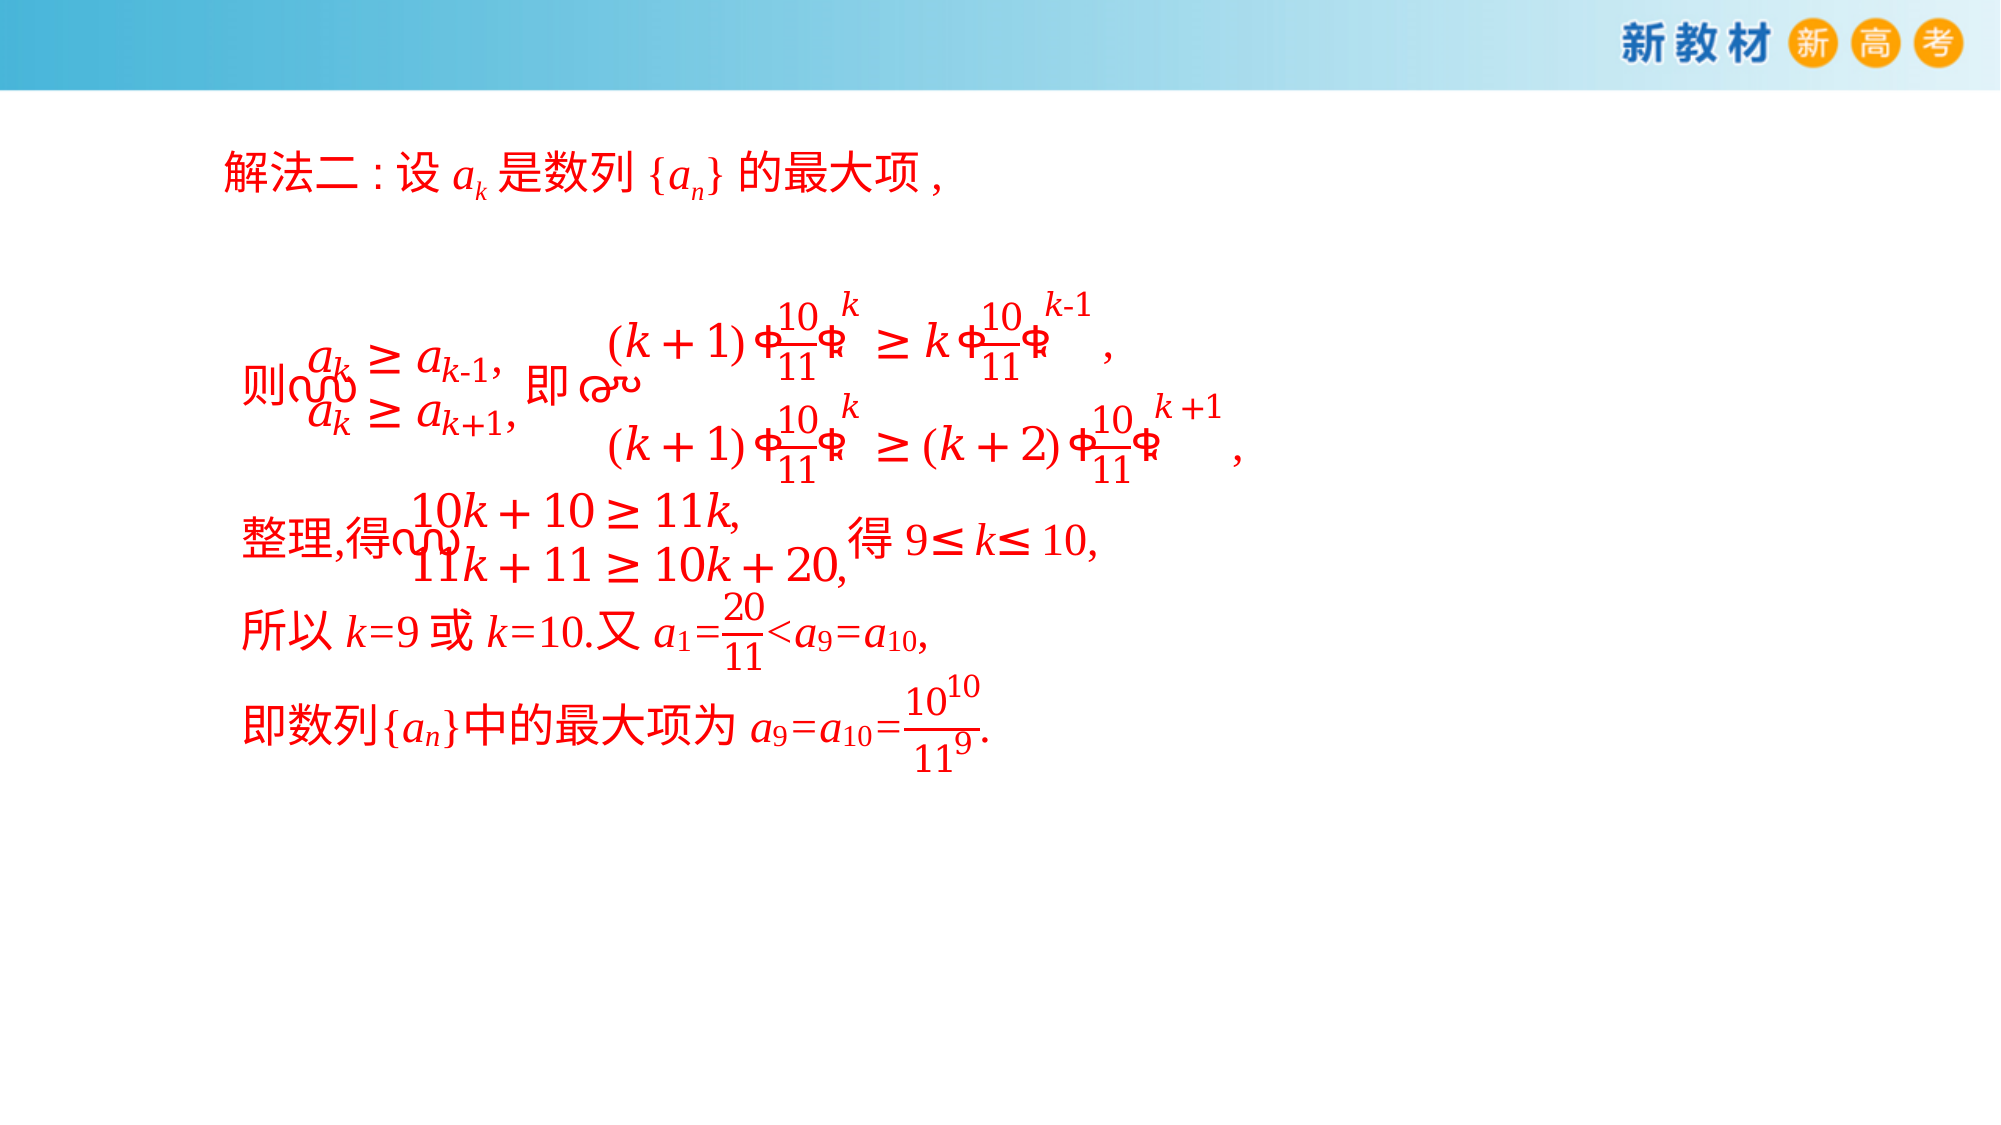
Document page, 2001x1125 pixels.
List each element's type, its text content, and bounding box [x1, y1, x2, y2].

text_box 解法二:设ak是数列{an}的最大项, [208, 123, 970, 214]
picture [0, 0, 2001, 1125]
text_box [241, 284, 1567, 777]
